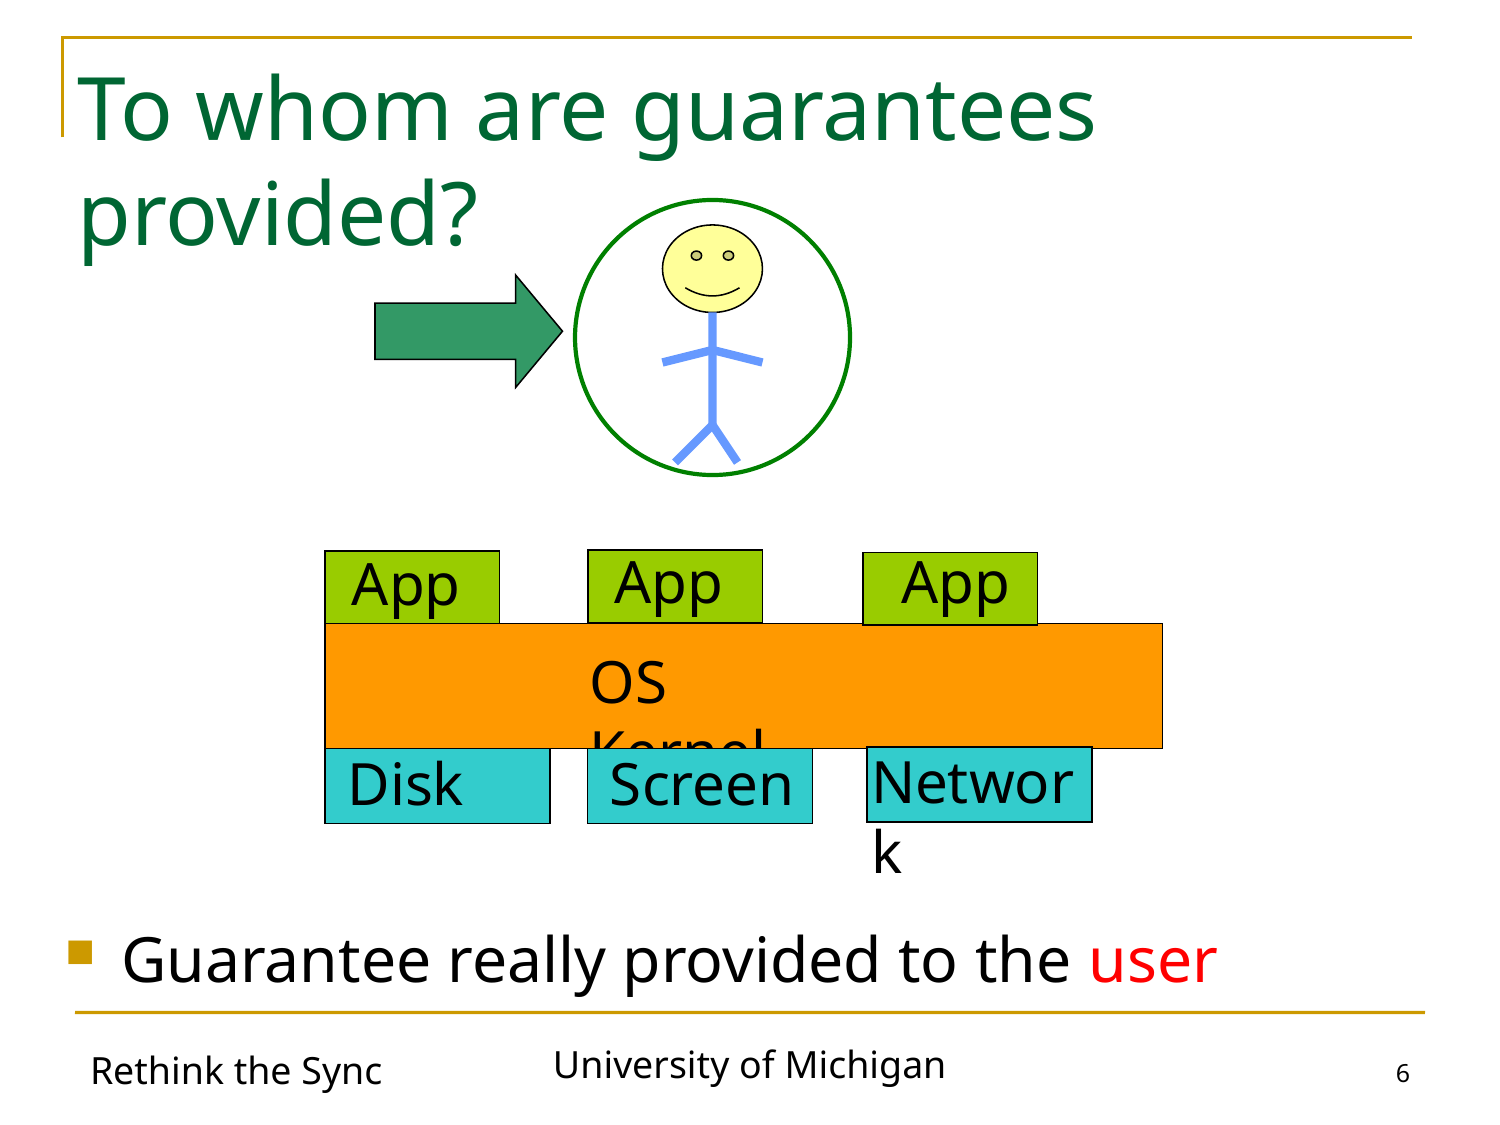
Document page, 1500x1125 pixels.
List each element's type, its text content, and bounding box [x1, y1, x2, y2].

list Guarantee really provided to the user [50, 912, 1400, 1038]
text_box [324, 748, 332, 824]
text_box Network [856, 737, 1107, 893]
text_box [375, 275, 563, 388]
text_box OS Kernel [574, 638, 863, 793]
text_box App [324, 539, 488, 625]
title To whom are guarantees provided? [62, 45, 1488, 233]
slide_number Rethink the Sync [75, 1038, 425, 1100]
text_box [750, 550, 763, 623]
text_box [324, 623, 1163, 749]
text_box [587, 748, 595, 824]
text_box Screen [595, 739, 821, 825]
text_box [863, 552, 1038, 625]
text_box App [874, 537, 1038, 623]
footer University of Michigan [512, 1038, 988, 1100]
text_box App [587, 537, 750, 623]
slide_number 6 [1074, 1024, 1425, 1100]
text_box [575, 199, 851, 476]
text_box Disk [332, 739, 558, 825]
text_box [488, 551, 500, 624]
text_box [662, 224, 763, 463]
